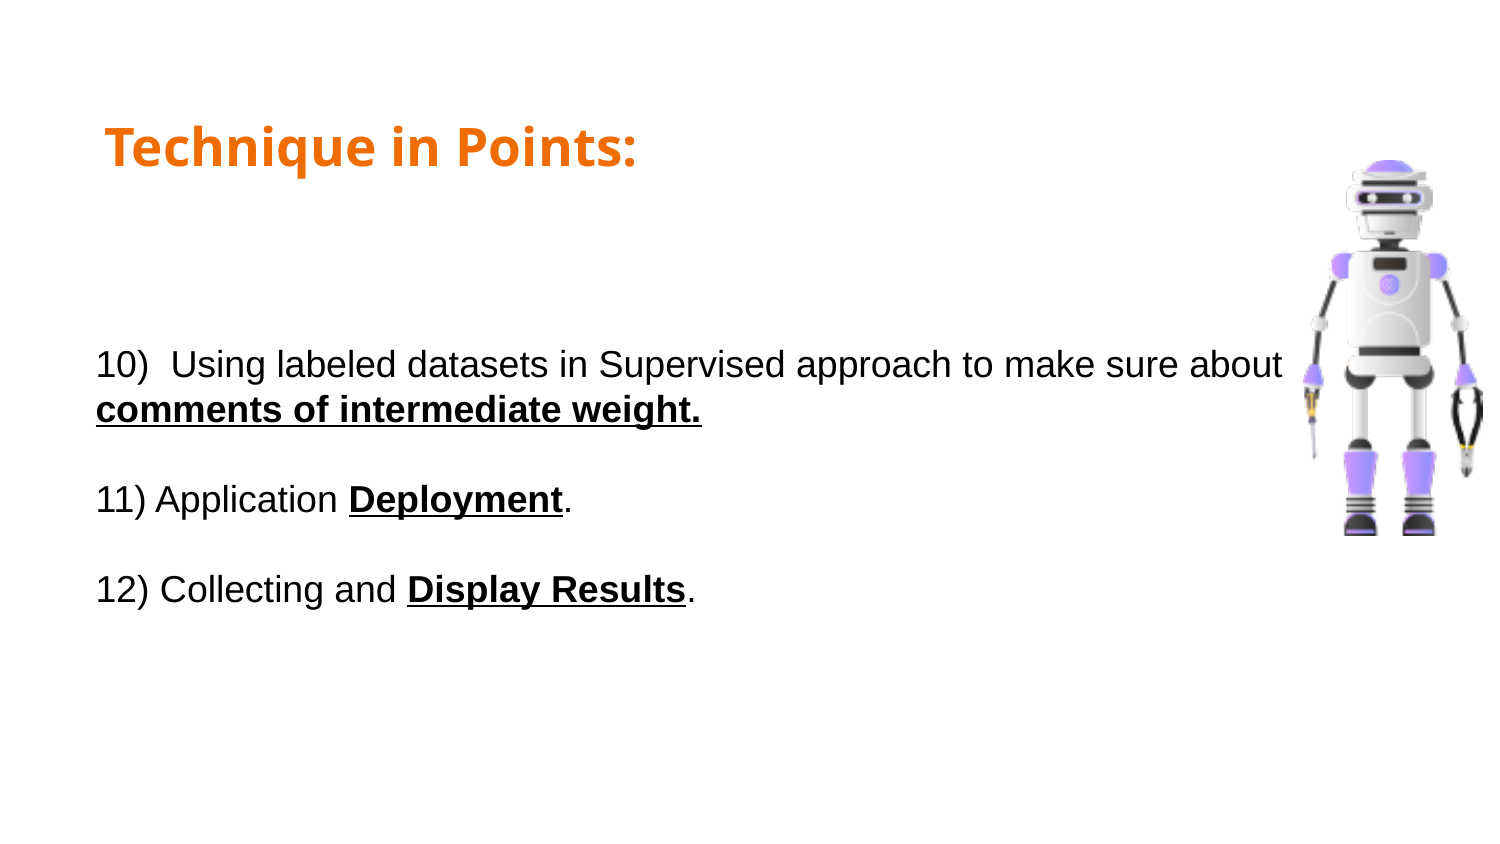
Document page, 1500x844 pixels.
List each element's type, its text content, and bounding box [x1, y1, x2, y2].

text_box 10) Using labeled datasets in Supervised approach to make sure about comments of intermediate weight. 11) Application Deployment. 12) Collecting and Display Results. [80, 287, 1335, 618]
picture [1302, 159, 1483, 536]
title Technique in Points: [89, 98, 1309, 223]
